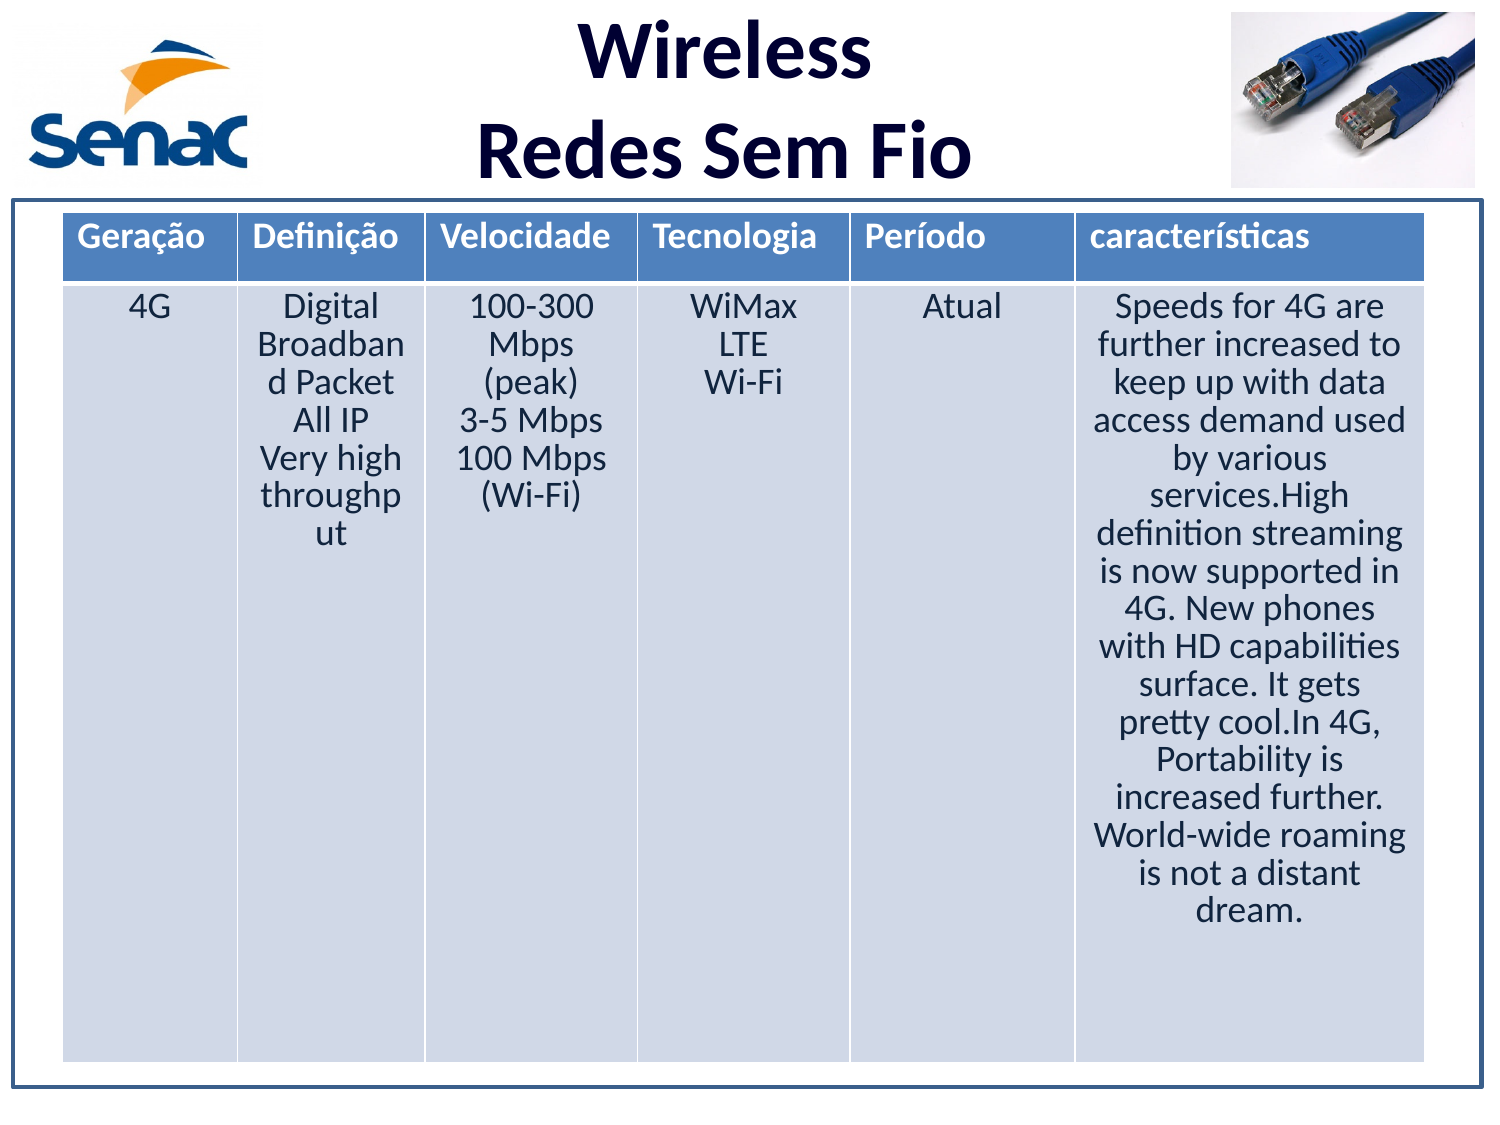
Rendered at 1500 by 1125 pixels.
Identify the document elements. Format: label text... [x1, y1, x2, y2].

table_cell Digital Broadband Packet All IP Very high throughput [238, 286, 424, 1062]
text_box Wireless Redes Sem Fio [324, 0, 1125, 203]
table_header Período [851, 213, 1074, 281]
table_header Velocidade [426, 213, 637, 281]
table_cell Atual [851, 286, 1074, 1062]
table_cell 100-300 Mbps (peak) 3-5 Mbps 100 Mbps (Wi-Fi) [426, 286, 637, 1062]
text_box [11, 198, 1484, 1089]
table_cell WiMax LTE Wi-Fi [638, 286, 849, 1062]
table_header Tecnologia [638, 213, 849, 281]
picture [1231, 12, 1476, 188]
table_cell Speeds for 4G are further increased to keep up with data access demand used by various services.High definition streaming is now supported in 4G. New phones with HD capabilities surface. It gets pretty cool.In 4G, Portability is increased further. World-wide roaming is not a distant dream. [1076, 286, 1424, 1062]
picture [12, 23, 263, 188]
table_cell 4G [63, 286, 237, 1062]
table_header características [1076, 213, 1424, 281]
table_header Definição [238, 213, 424, 281]
table_header Geração [63, 213, 237, 281]
